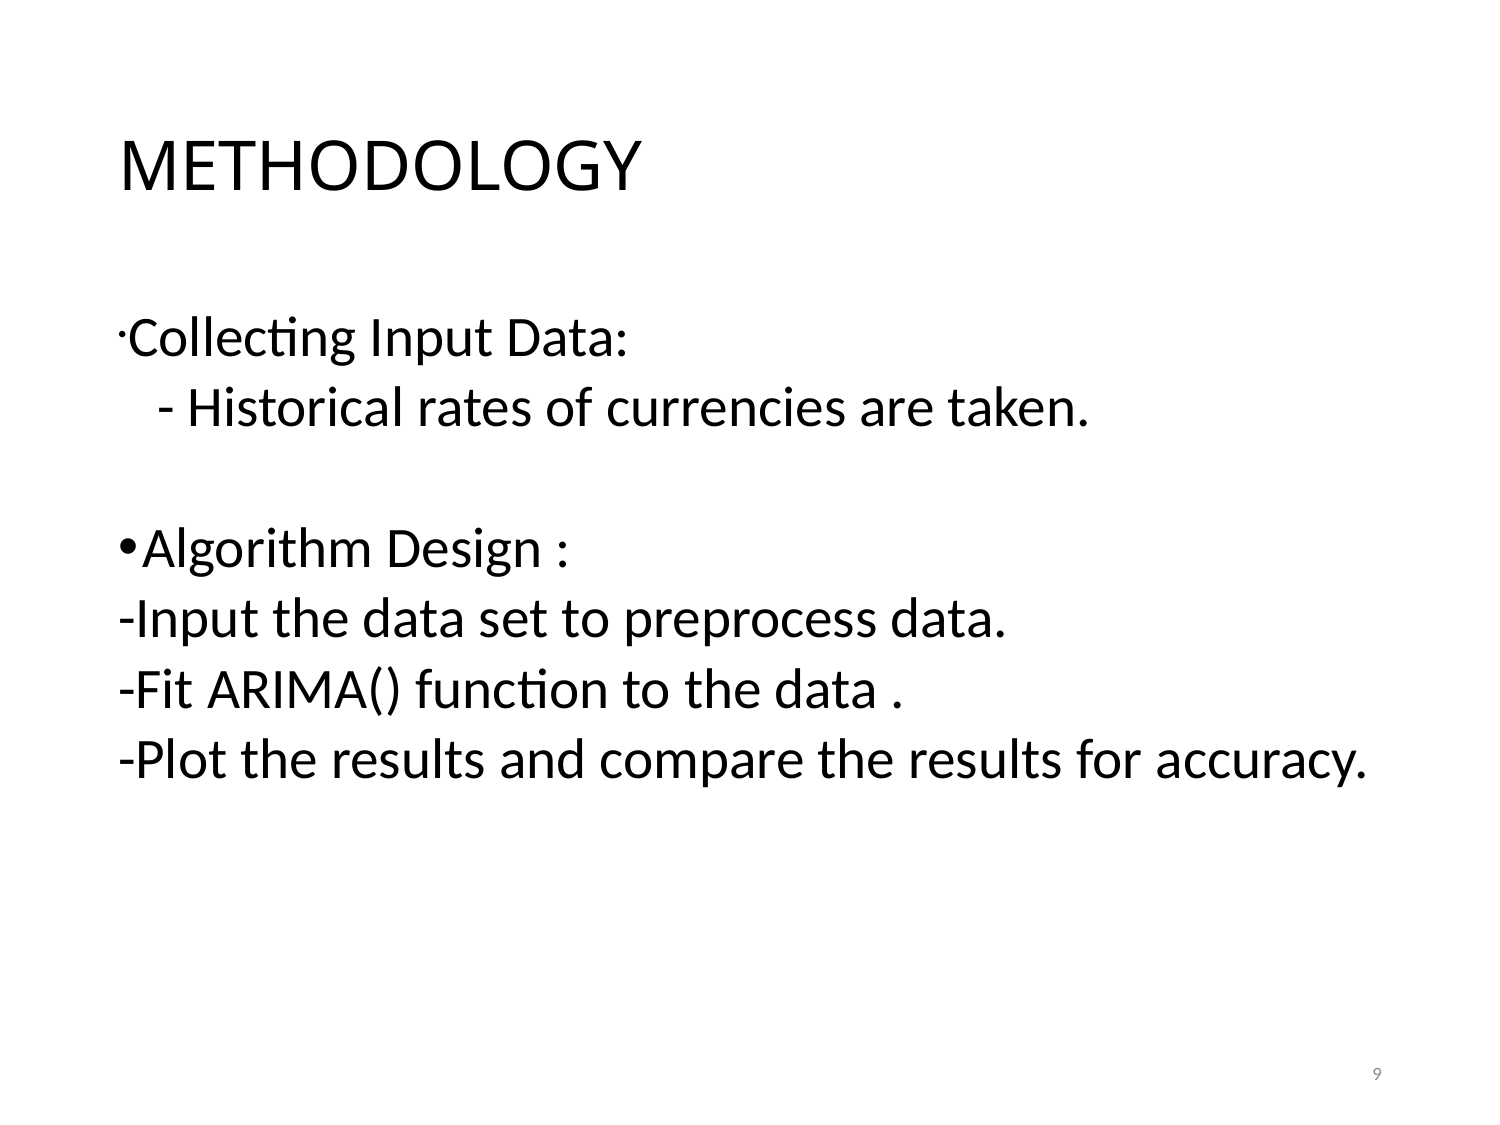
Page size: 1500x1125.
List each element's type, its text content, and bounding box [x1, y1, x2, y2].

slide_number 9 [1059, 1042, 1397, 1103]
title METHODOLOGY [103, 59, 1397, 278]
list Collecting Input Data: - Historical rates of currencies are taken. ​Algorithm Design : -Input the data set to preprocess data. -Fit ARIMA() function to the data . -Plot the results and compare the results for accuracy. [103, 299, 1397, 1014]
